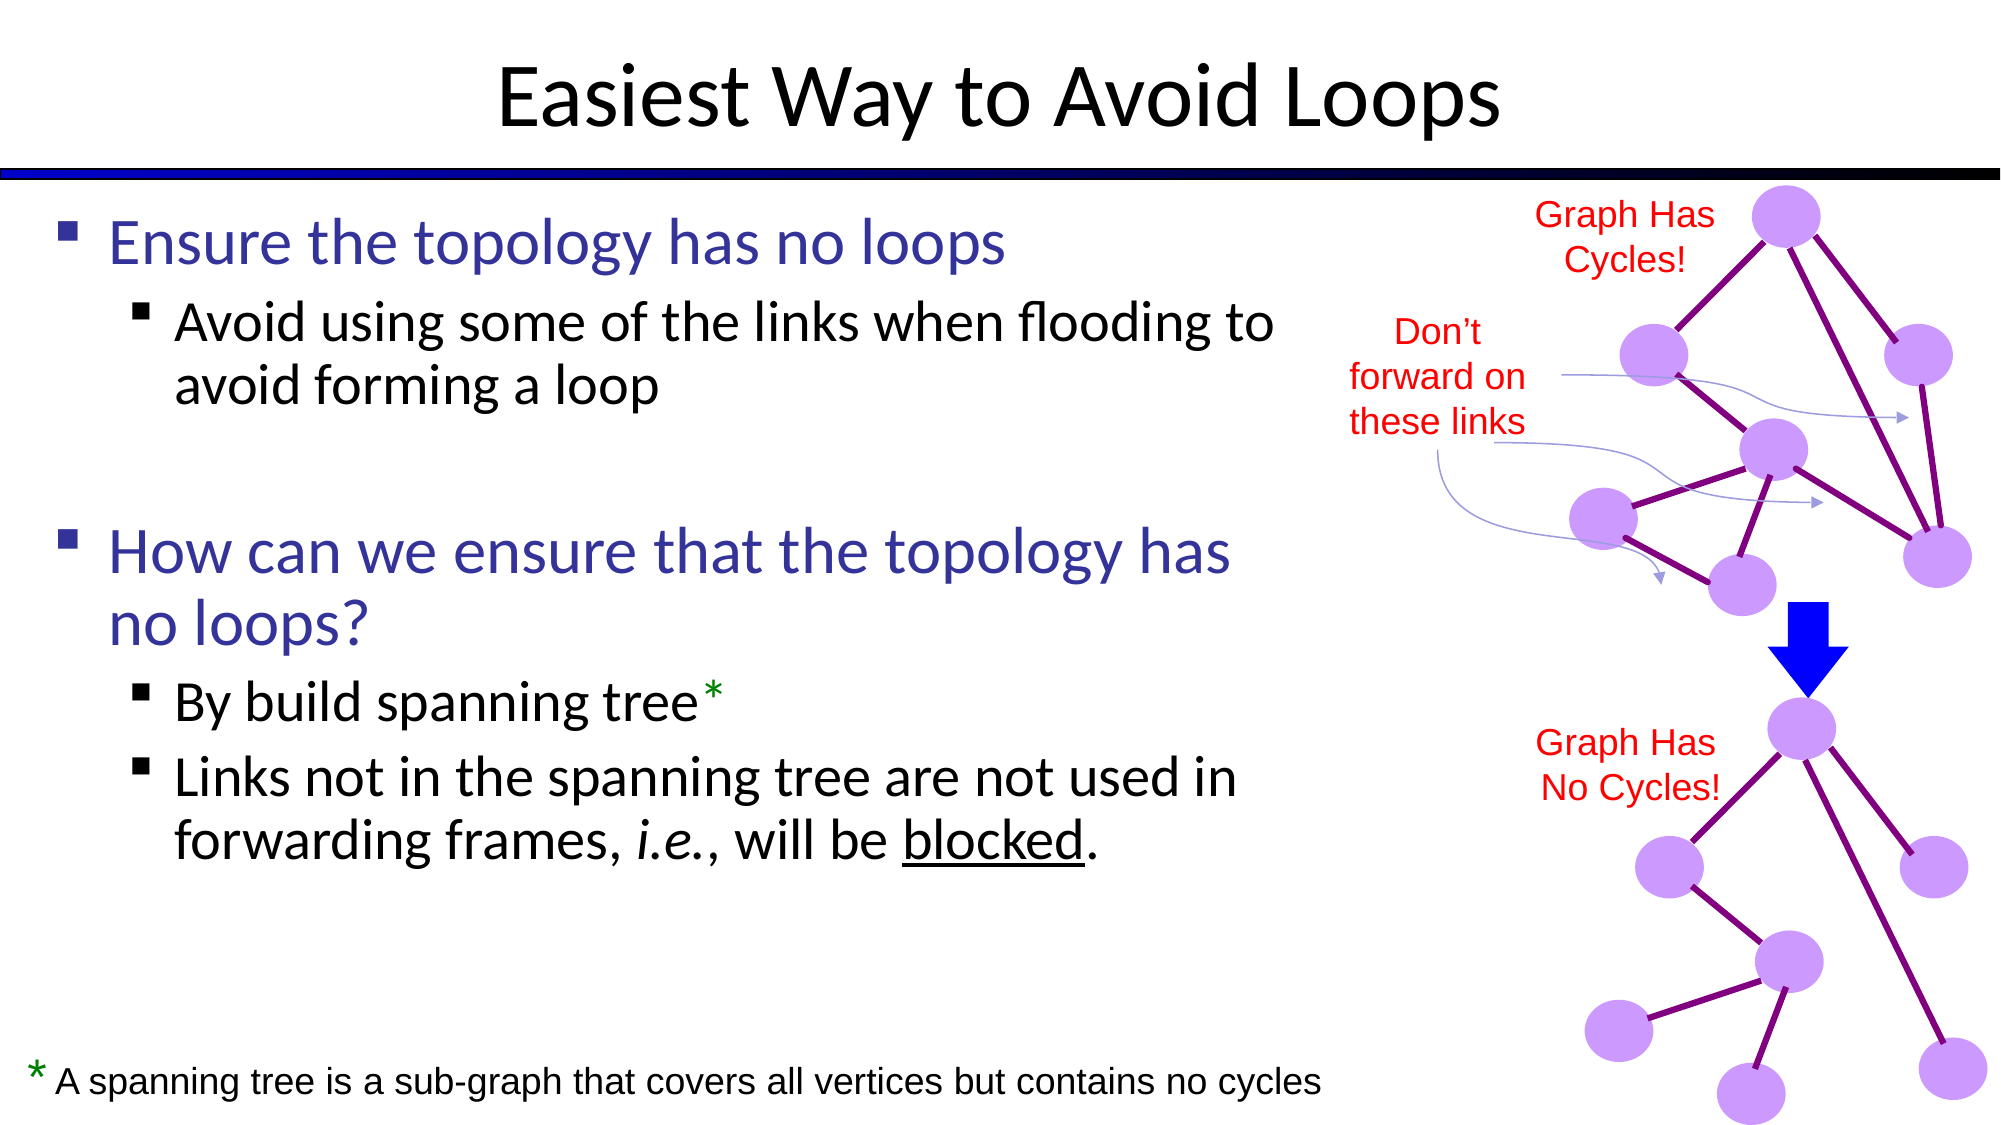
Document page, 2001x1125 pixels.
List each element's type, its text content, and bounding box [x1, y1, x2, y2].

list Ensure the topology has no loops Avoid using some of the links when flooding to avoid forming a loop How can we ensure that the topology has no loops? By build spanning tree* Links not in the spanning tree are not used in forwarding frames, i.e., will be blocked. [37, 199, 1296, 977]
text_box [1751, 185, 1821, 248]
title Easiest Way to Avoid Loops [0, 0, 2000, 184]
text_box [1918, 1037, 1988, 1101]
text_box [1774, 697, 1837, 760]
text_box Don’t forward on these links [1313, 299, 1562, 450]
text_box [1493, 442, 1825, 503]
text_box [1716, 1062, 1786, 1125]
text_box [1584, 999, 1654, 1063]
text_box [1754, 930, 1824, 994]
text_box [1619, 323, 1689, 374]
text_box [1899, 835, 1969, 899]
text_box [1482, 406, 1617, 631]
text_box [1903, 525, 1972, 588]
text_box [1635, 835, 1704, 899]
text_box Graph Has No Cycles! [1468, 710, 1794, 815]
text_box Graph Has Cycles! [1462, 182, 1788, 288]
text_box [1884, 323, 1953, 387]
text_box [1707, 553, 1777, 617]
text_box [1767, 602, 1849, 698]
text_box [1621, 511, 1638, 546]
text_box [1561, 375, 1910, 418]
text_box * A spanning tree is a sub-graph that covers all vertices but contains no cycles [12, 1037, 1434, 1113]
text_box [1741, 426, 1807, 440]
